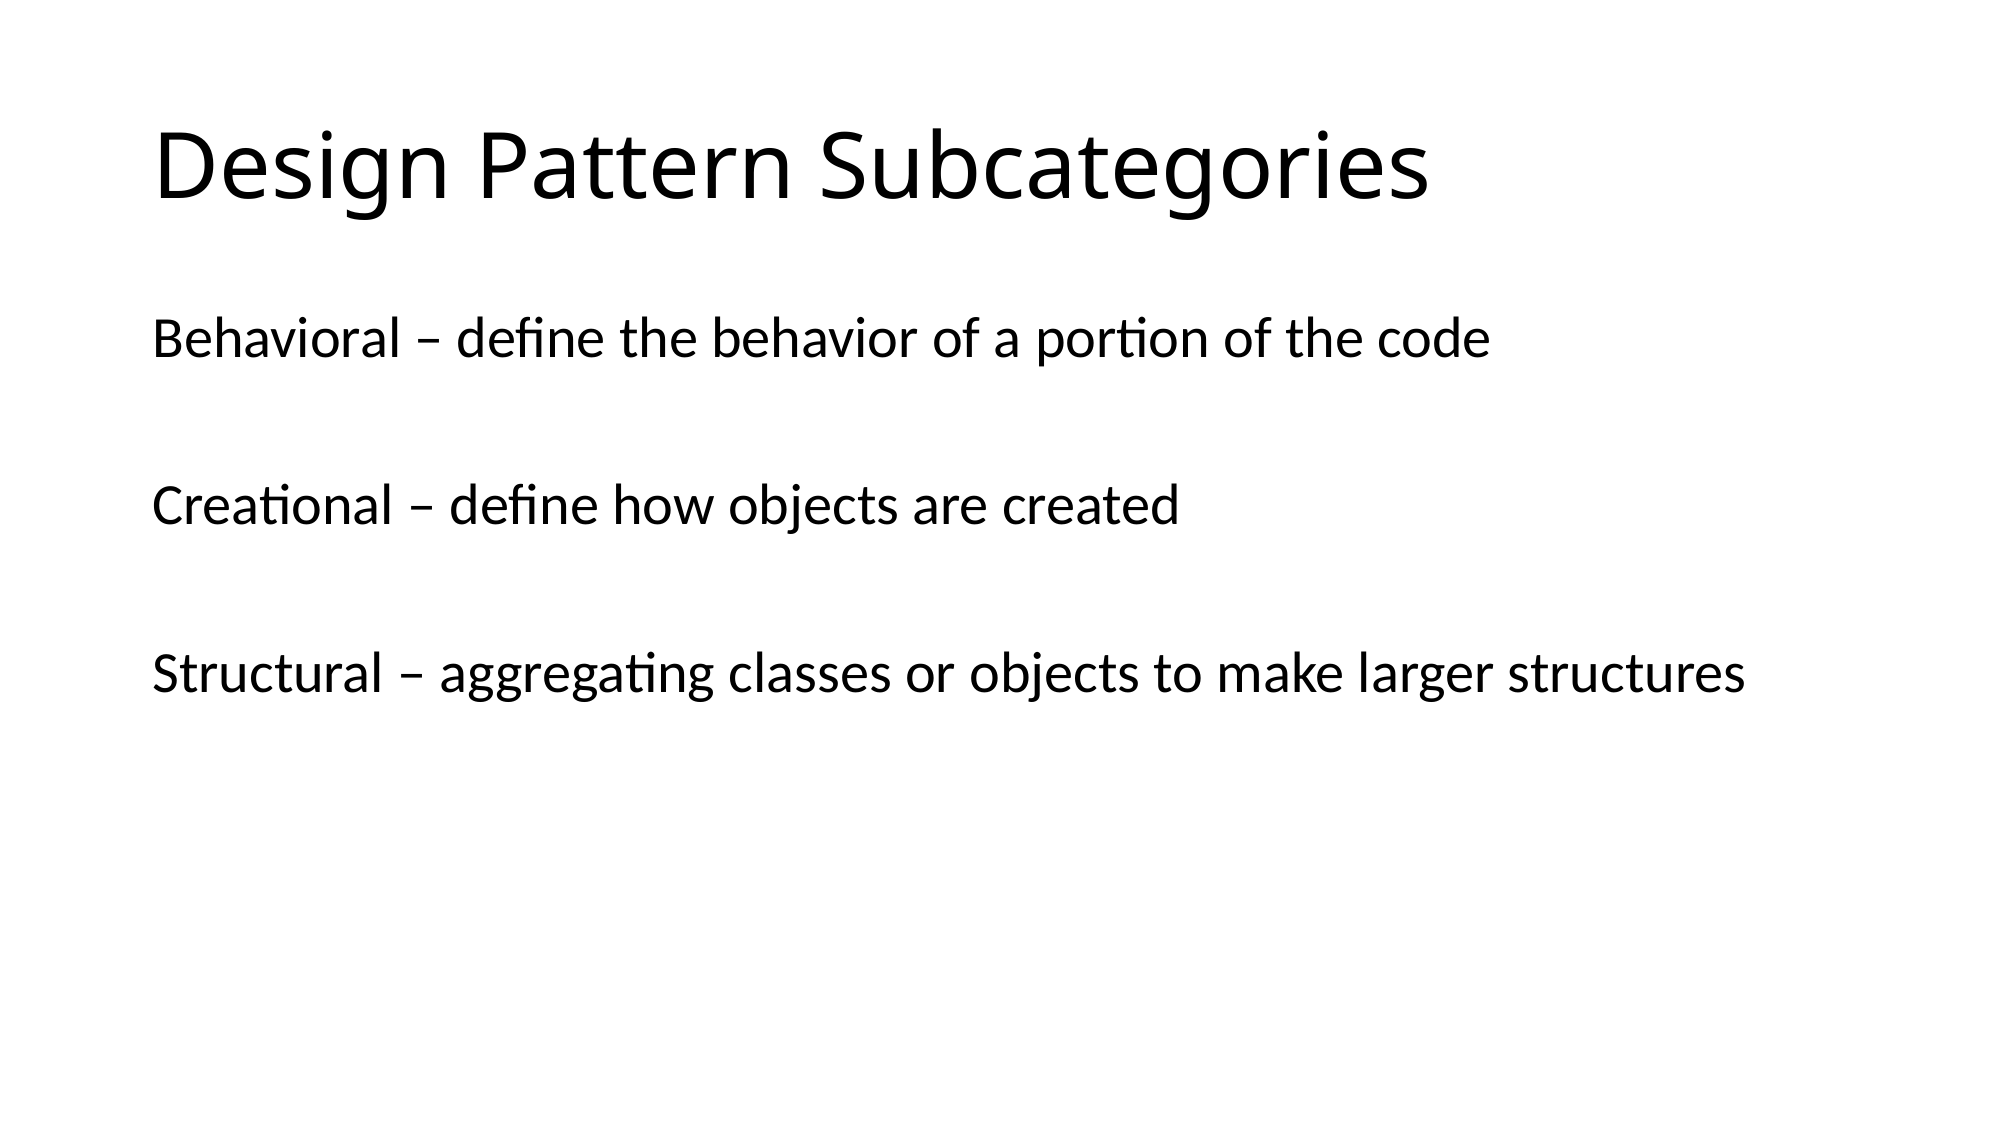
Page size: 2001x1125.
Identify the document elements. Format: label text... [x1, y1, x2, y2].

list Behavioral – define the behavior of a portion of the code Creational – define how objects are created Structural – aggregating classes or objects to make larger structures [137, 299, 1863, 1014]
title Design Pattern Subcategories [137, 59, 1863, 278]
